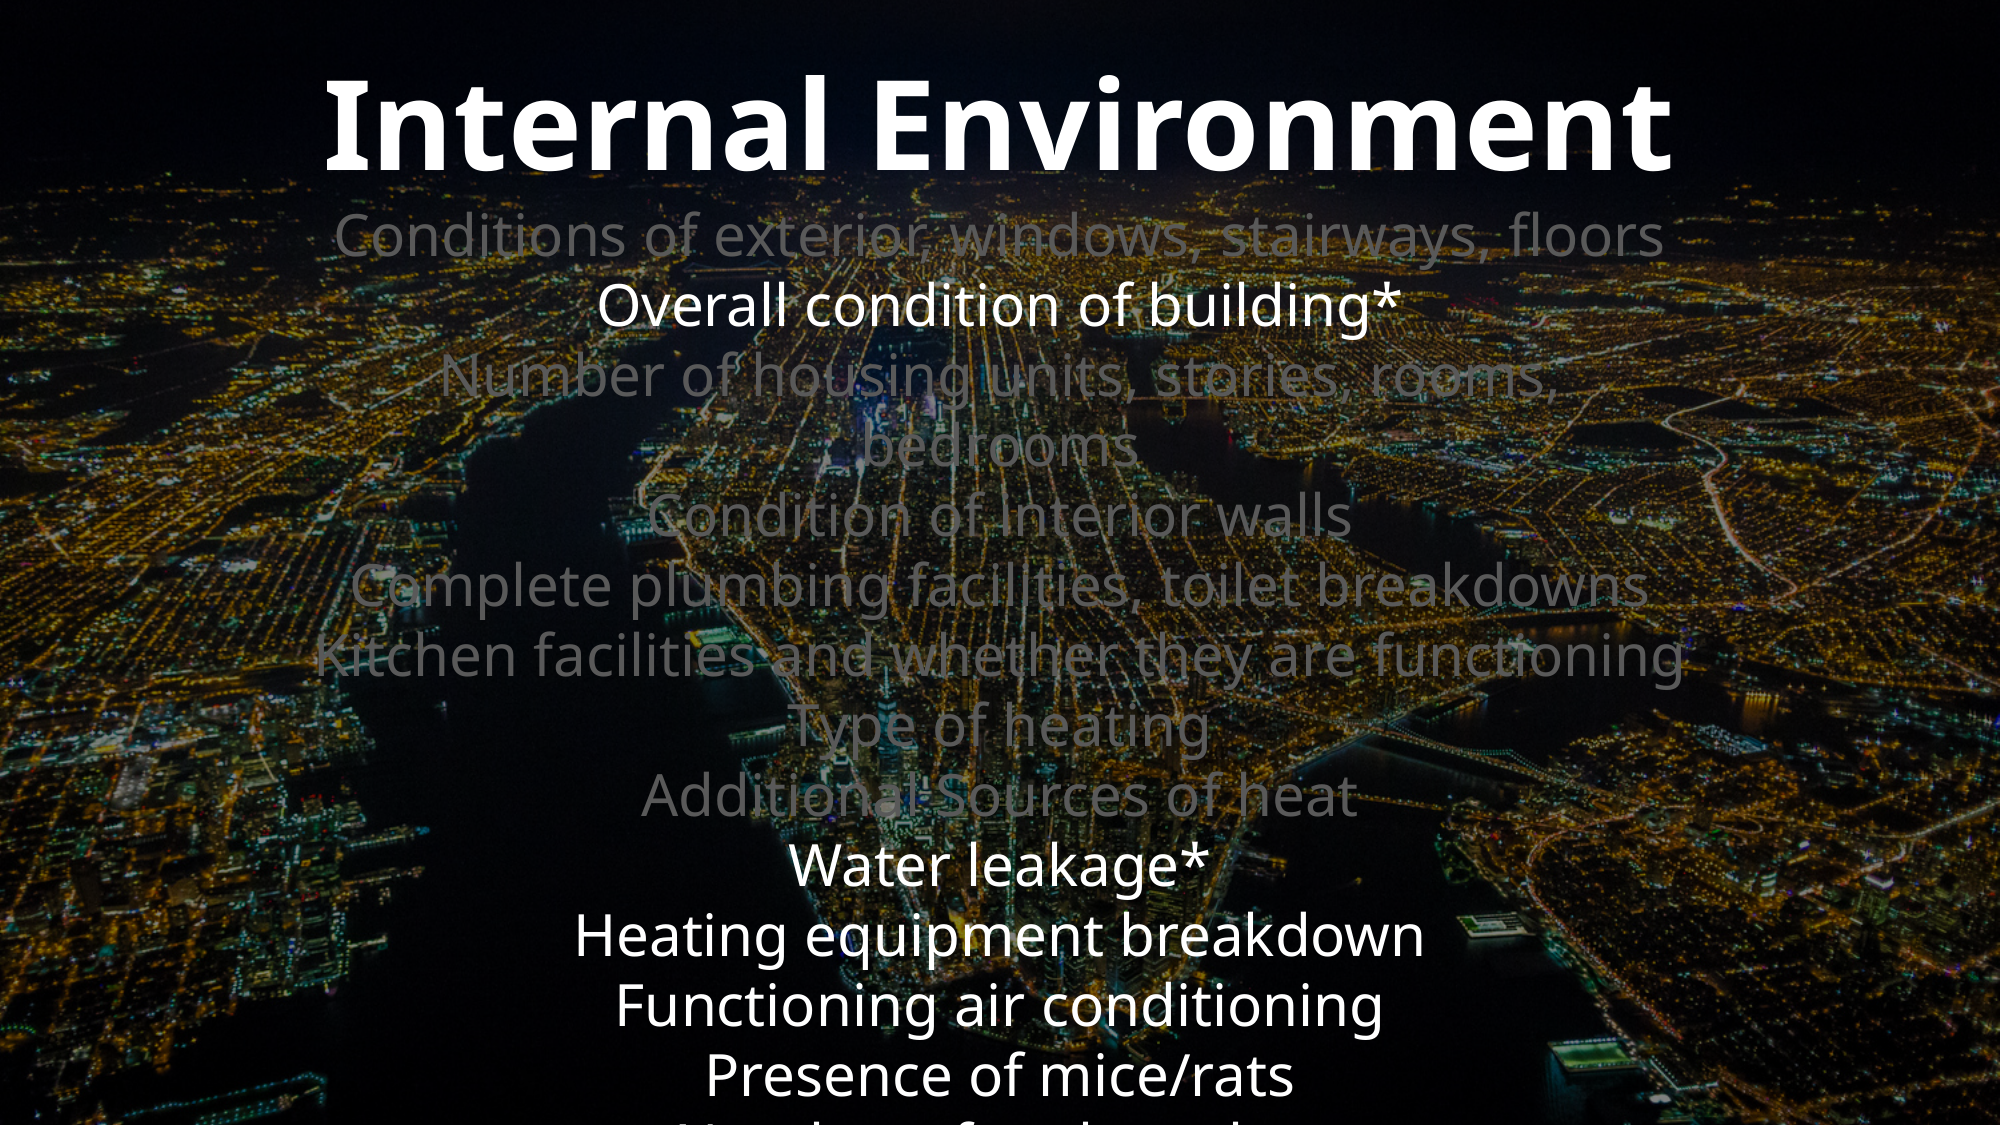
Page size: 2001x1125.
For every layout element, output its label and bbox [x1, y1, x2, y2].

list [0, 0, 2000, 1125]
